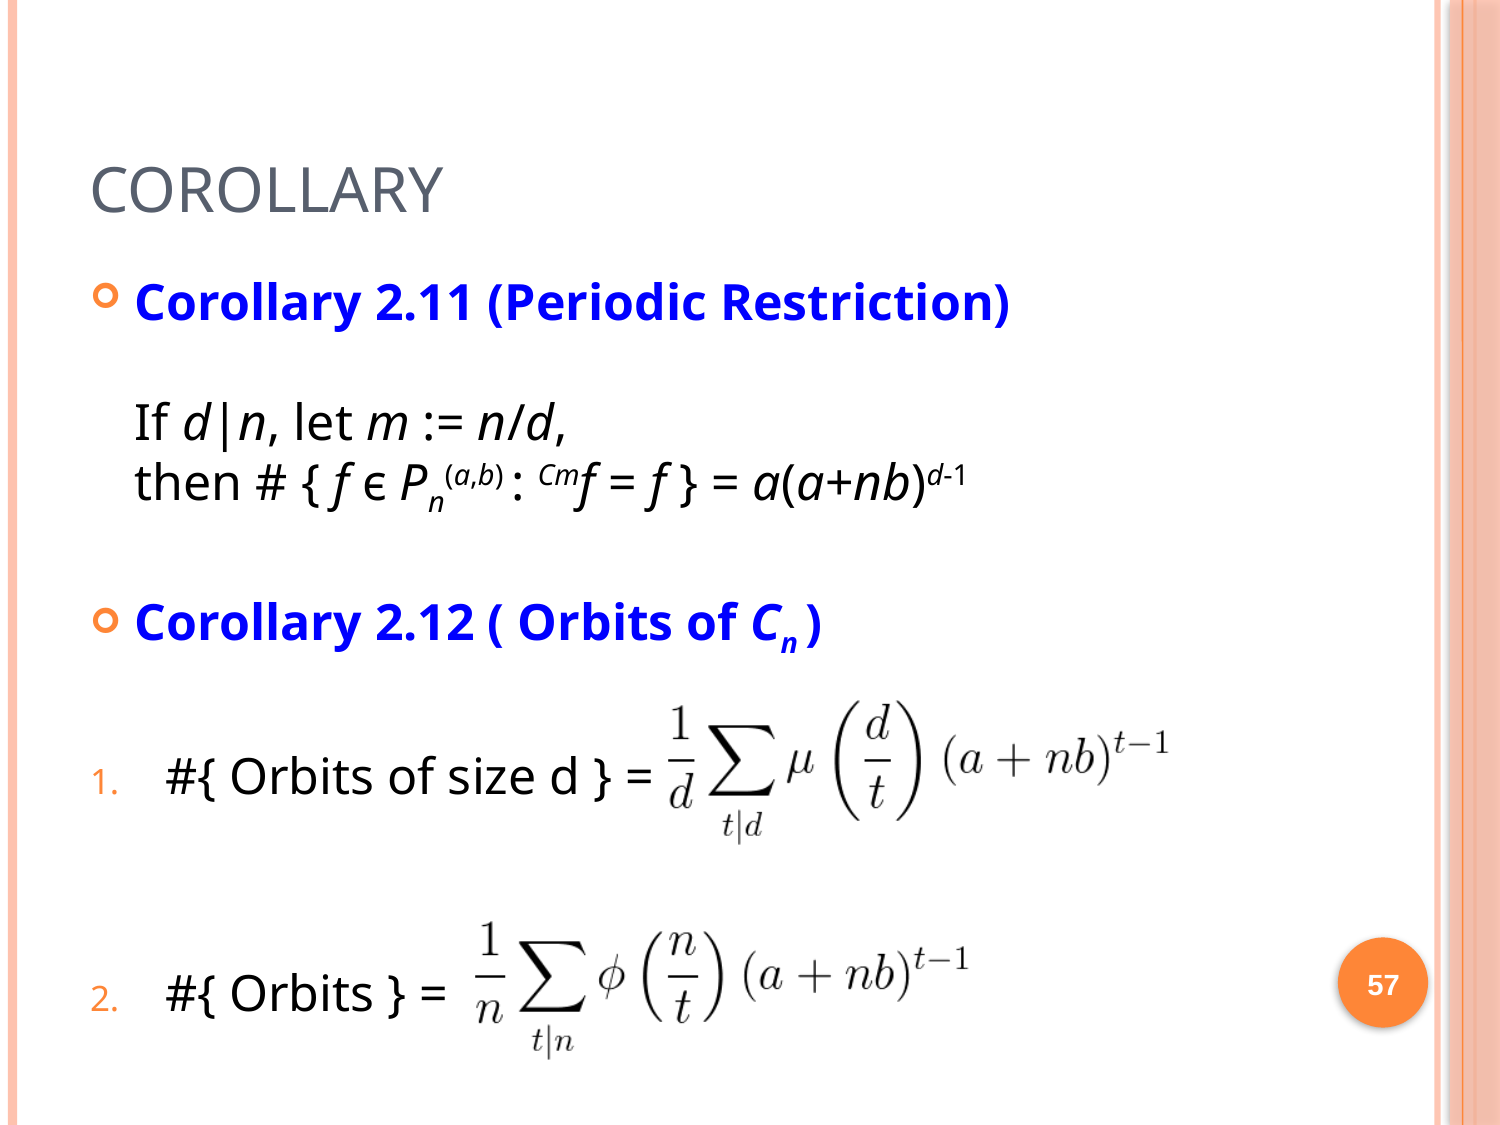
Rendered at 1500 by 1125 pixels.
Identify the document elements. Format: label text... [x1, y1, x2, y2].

picture [666, 699, 1171, 847]
list Corollary 2.11 (Periodic Restriction) If d|n, let m := n/d, then # { f є Pn(a,b) : Cmf = f } = a(a+nb)d-1 Corollary 2.12 ( Orbits of Cn ) #{ Orbits of size d } = #{ Orbits } = [74, 262, 1301, 1063]
picture [473, 920, 970, 1062]
title Corollary [75, 45, 1300, 233]
slide_number 57 [1333, 940, 1434, 1026]
